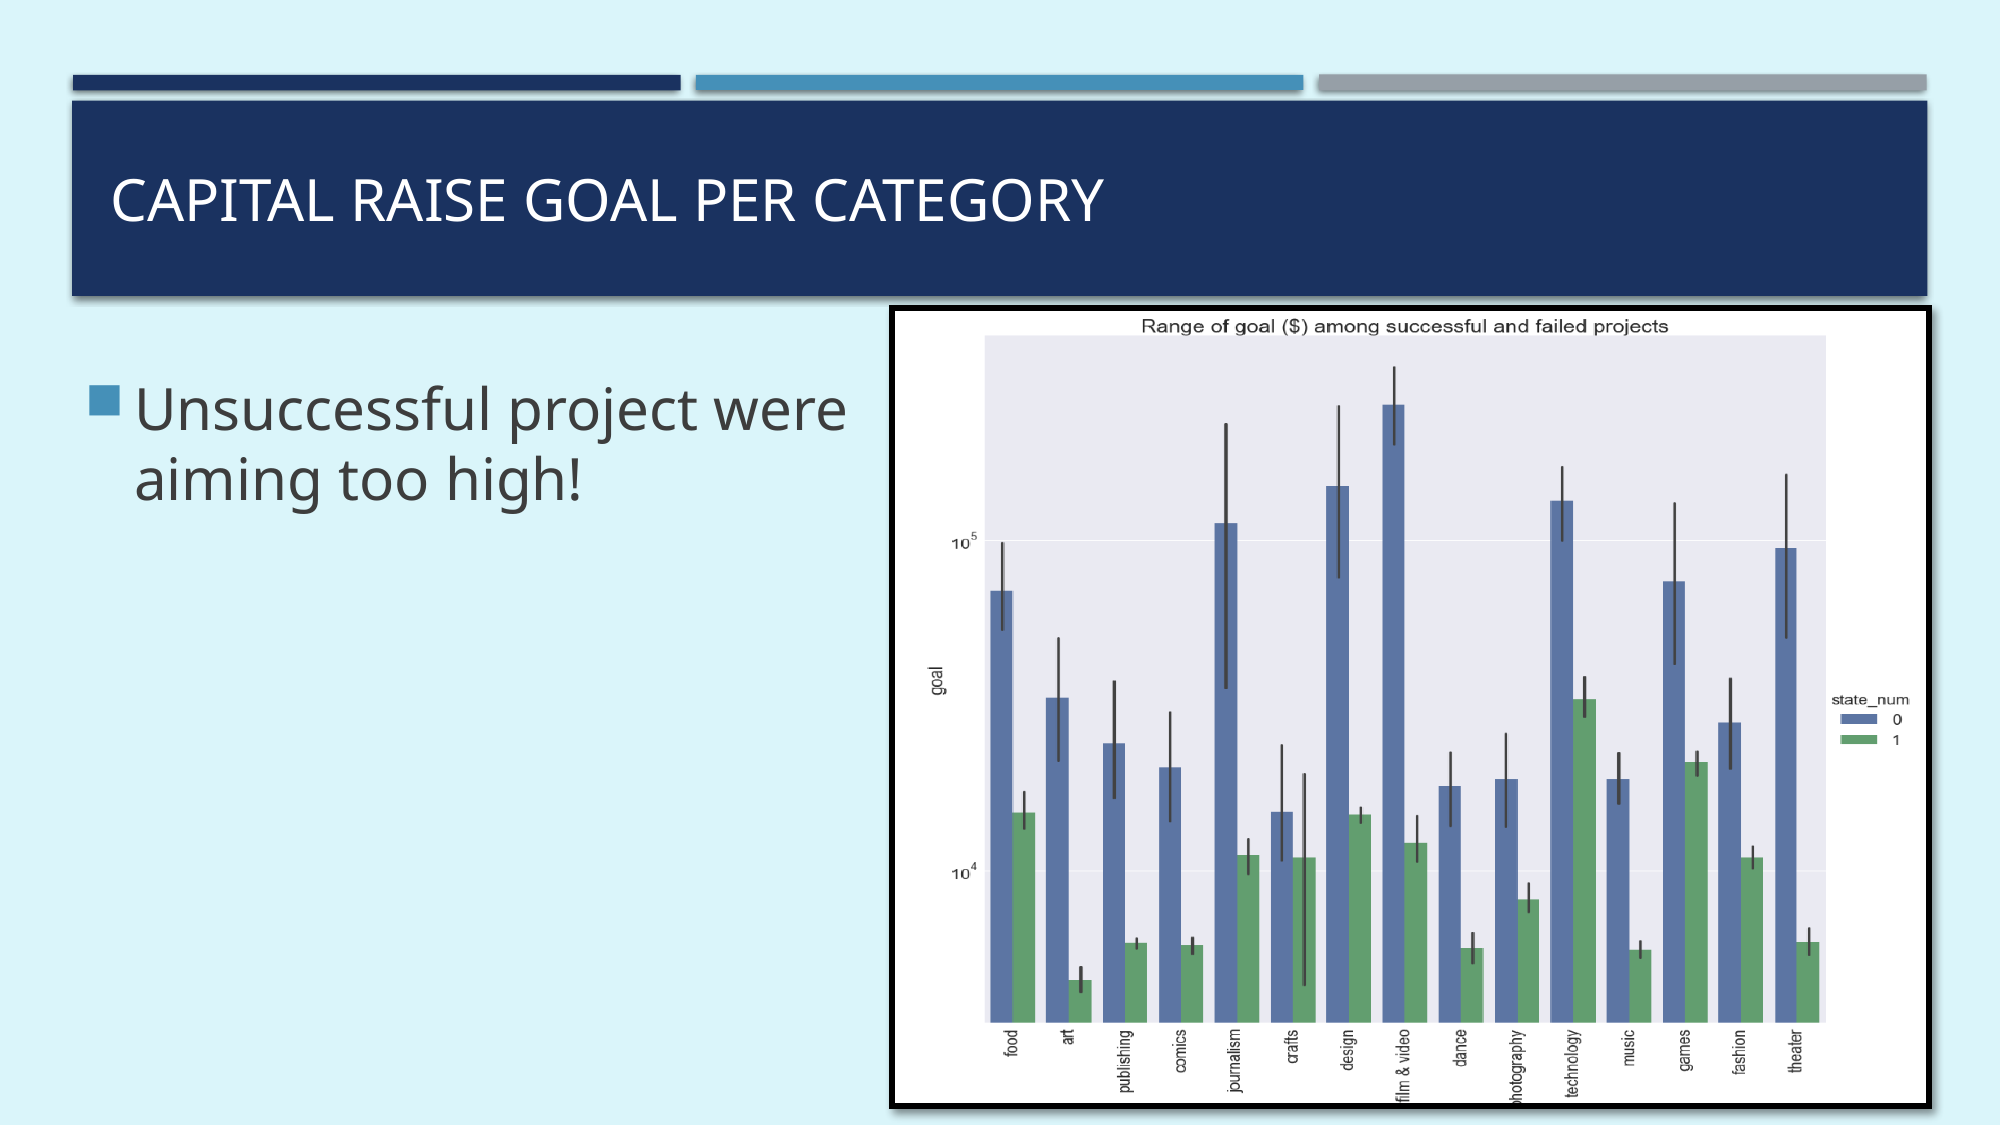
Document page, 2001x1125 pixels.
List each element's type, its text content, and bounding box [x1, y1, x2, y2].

picture [894, 310, 1927, 1104]
title Capital raise Goal per category [95, 115, 1905, 282]
text_box Unsuccessful project were aiming too high! [69, 365, 877, 969]
